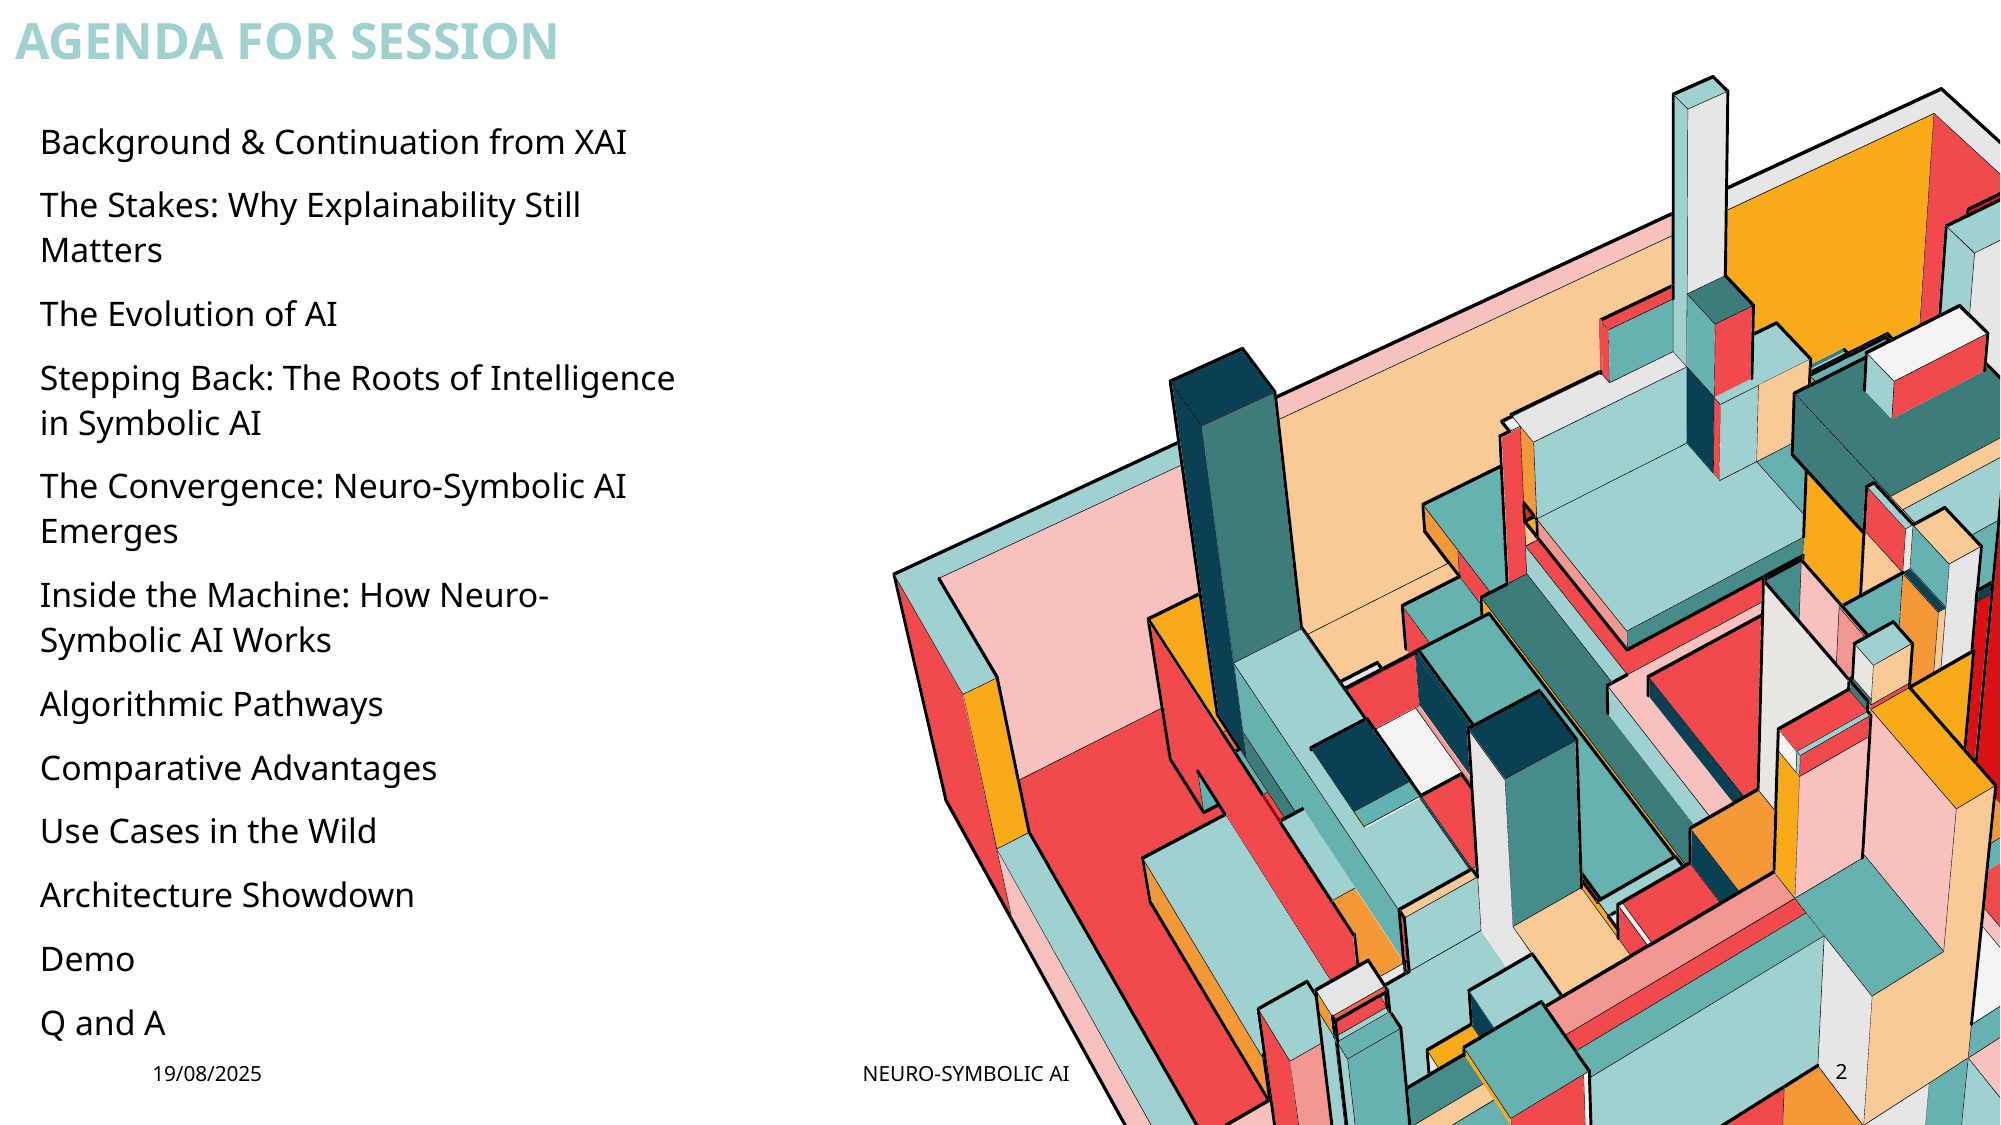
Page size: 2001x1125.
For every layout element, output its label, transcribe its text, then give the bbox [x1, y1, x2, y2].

title AGENDA FOR SESSION [0, 0, 990, 86]
footer NEURO-SYMBOLIC AI [634, 1042, 1085, 1103]
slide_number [137, 1060, 363, 1103]
slide_number 2 [1412, 1042, 1863, 1103]
list Background & Continuation from XAI The Stakes: Why Explainability Still Matters The Evolution of AI Stepping Back: The Roots of Intelligence in Symbolic AI The Convergence: Neuro-Symbolic AI Emerges Inside the Machine: How Neuro-Symbolic AI Works Algorithmic Pathways Comparative Advantages Use Cases in the Wild Architecture Showdown Demo Q and A [24, 108, 700, 1060]
